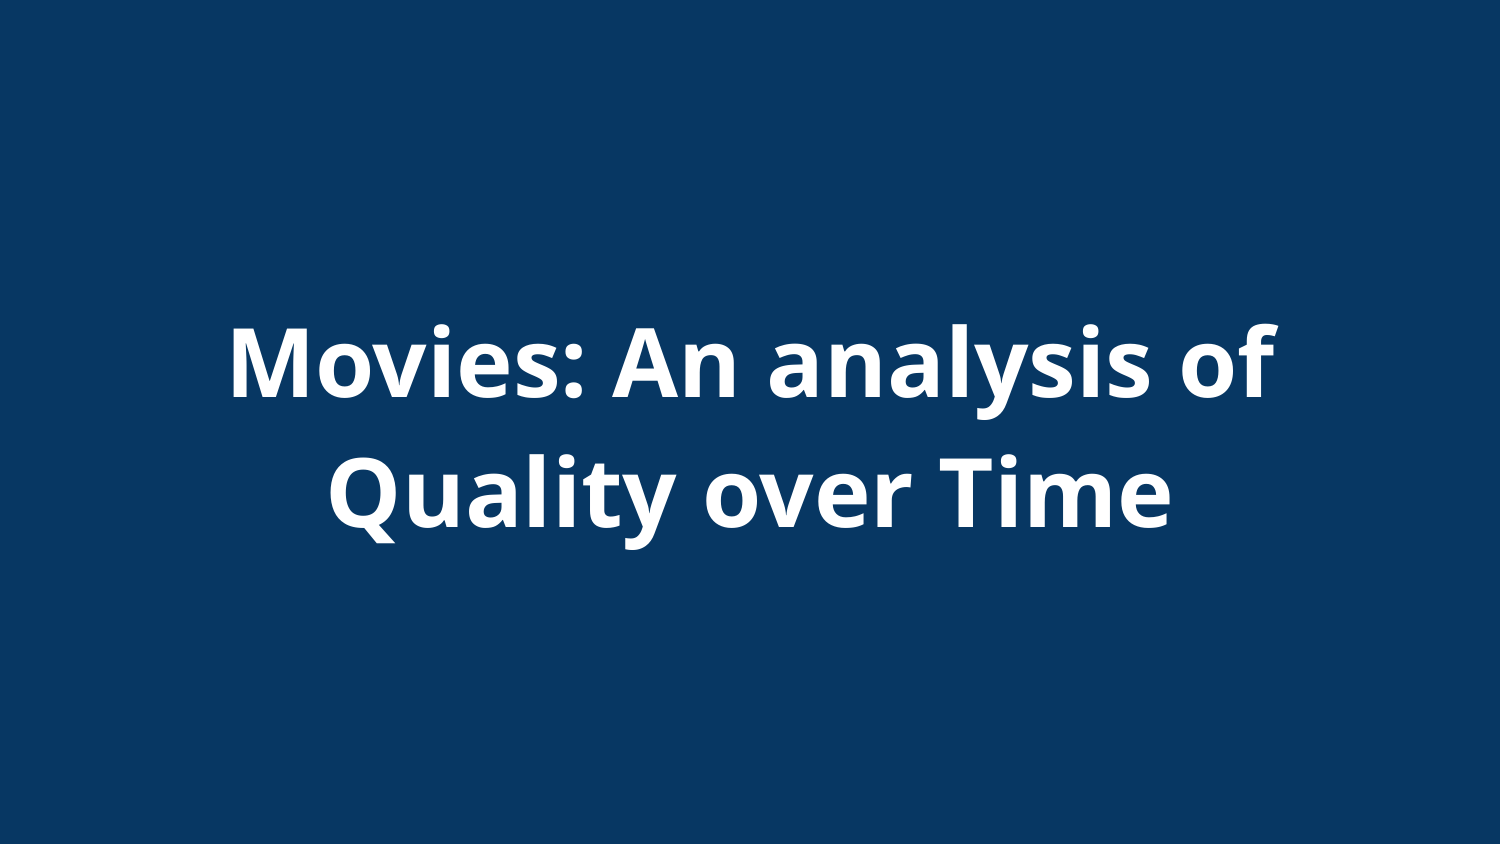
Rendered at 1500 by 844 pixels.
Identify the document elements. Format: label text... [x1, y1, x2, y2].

title Movies: An analysis of Quality over Time [51, 272, 1449, 571]
